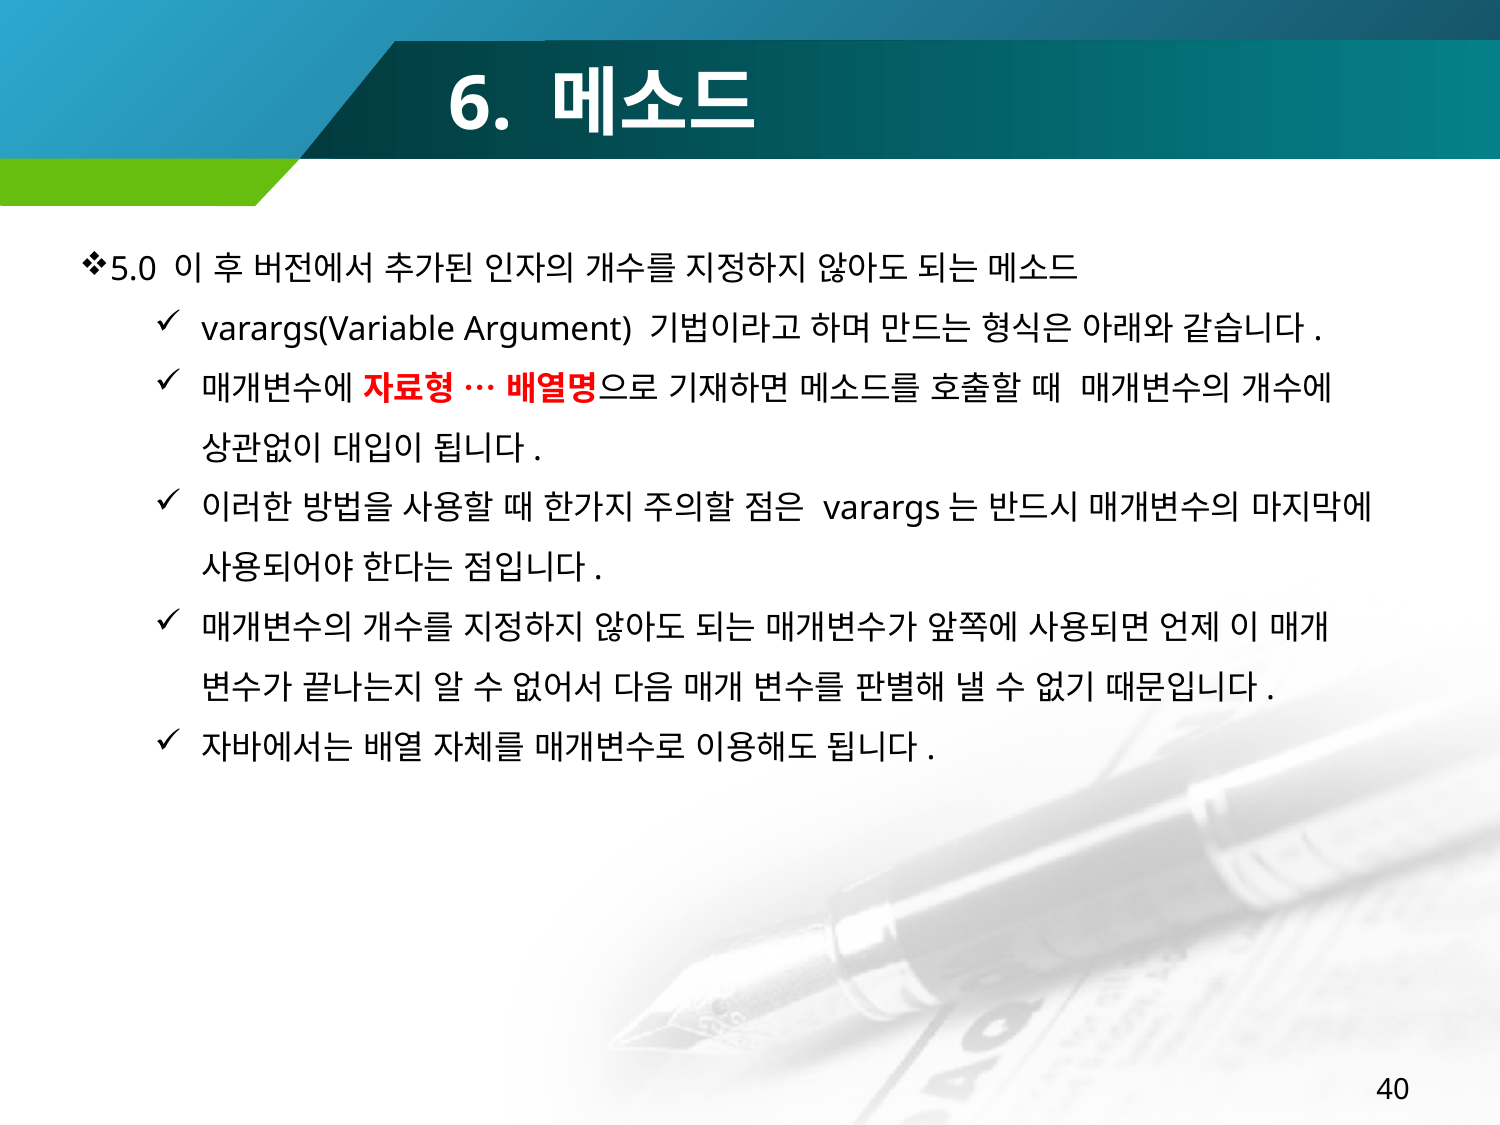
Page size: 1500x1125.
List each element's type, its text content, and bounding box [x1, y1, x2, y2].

slide_number 40 [1074, 1062, 1426, 1103]
picture [490, 448, 1500, 1125]
title 6. 메소드 [433, 36, 1500, 163]
text_box 5.0 이 후 버전에서 추가된 인자의 개수를 지정하지 않아도 되는 메소드 varargs(Variable Argument) 기법이라고 하며 만드는 형식은 아래와 같습니다. 매개변수에 자료형 … 배열명으로 기재하면 메소드를 호출할 때 매개변수의 개수에 상관없이 대입이 됩니다. 이러한 방법을 사용할 때 한가지 주의할 점은 varargs는 반드시 매개변수의 마지막에 사용되어야 한다는 점입니다. 매개변수의 개수를 지정하지 않아도 되는 매개변수가 앞쪽에 사용되면 언제 이 매개 변수가 끝나는지 알 수 없어서 다음 매개 변수를 판별해 낼 수 없기 때문입니다. 자바에서는 배열 자체를 매개변수로 이용해도 됩니다. [64, 219, 1424, 774]
